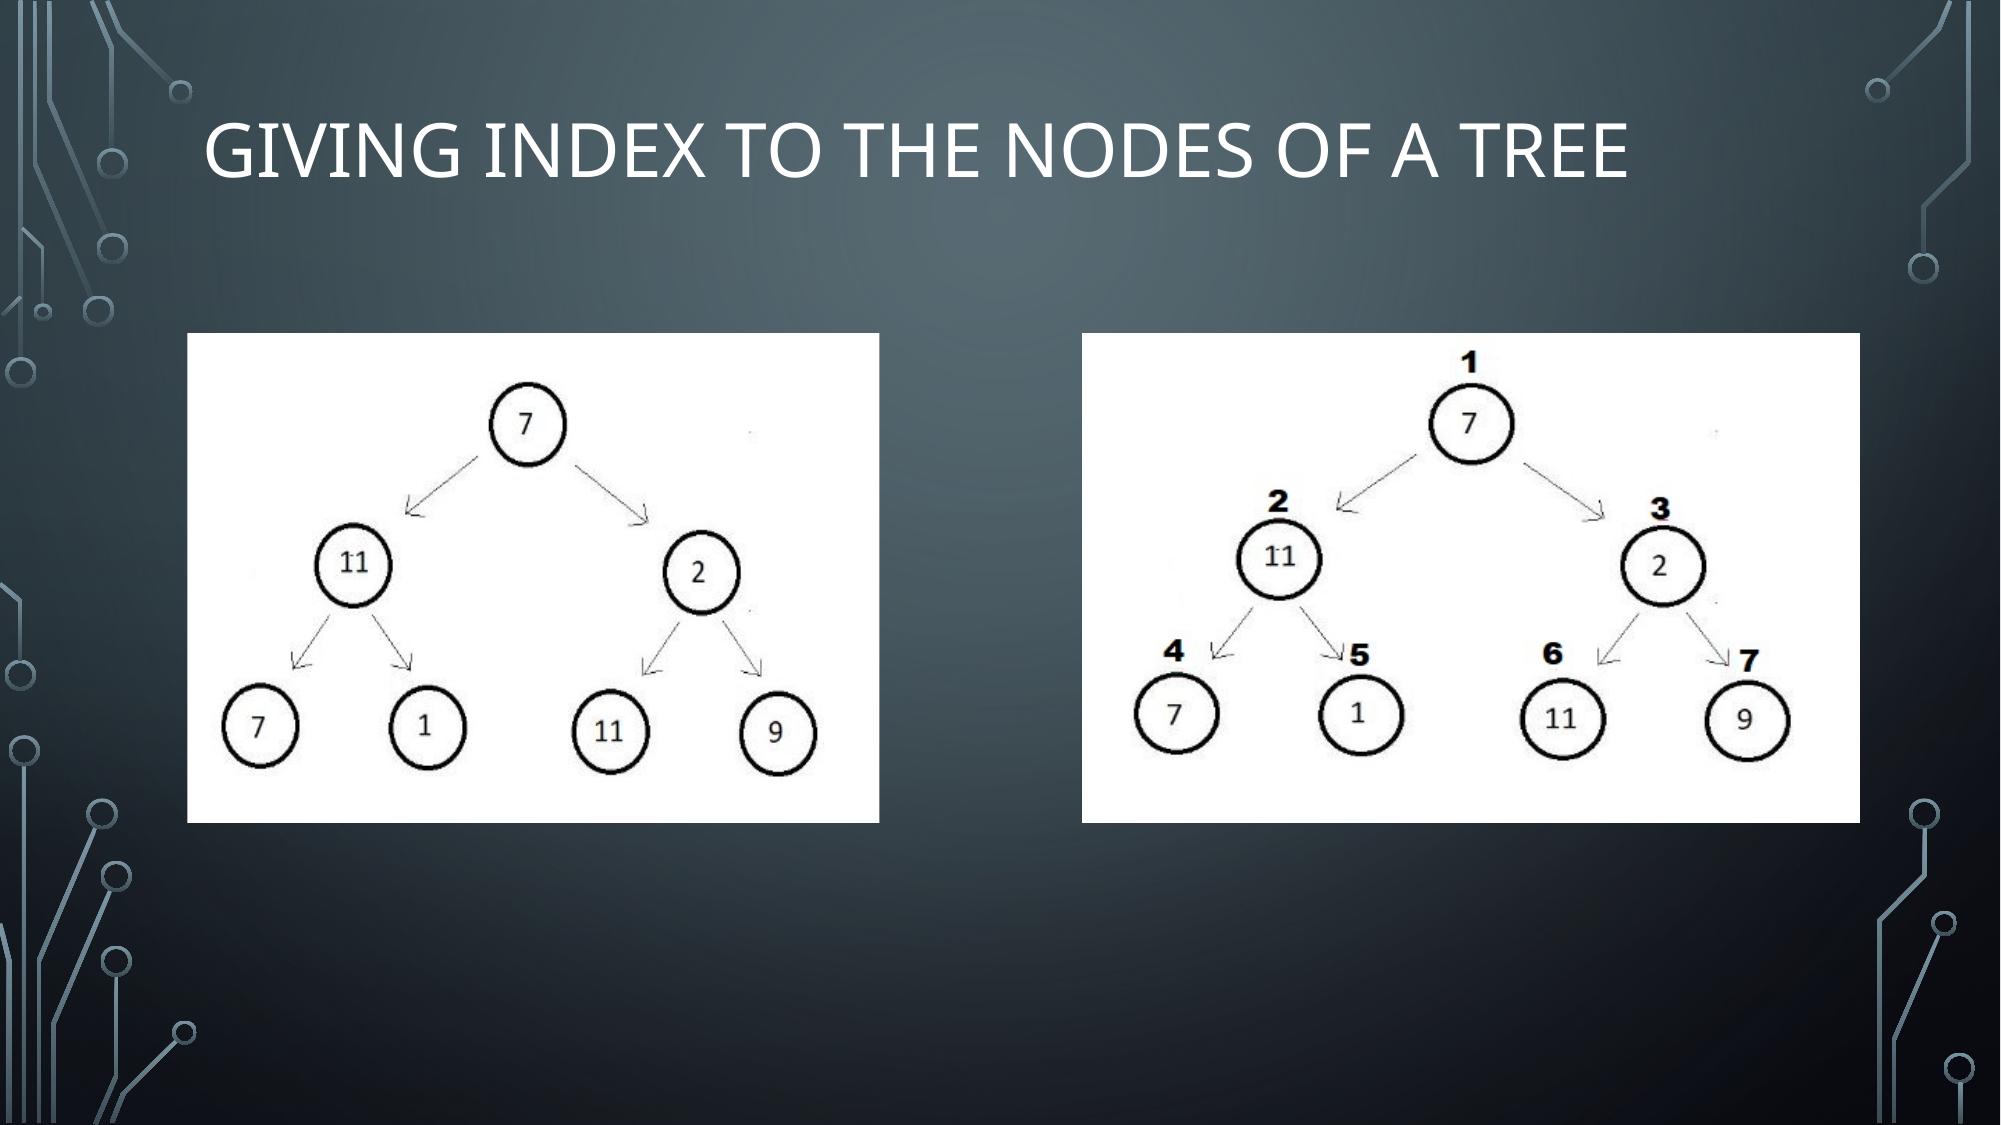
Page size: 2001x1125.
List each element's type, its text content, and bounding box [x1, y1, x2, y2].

picture [1081, 333, 1861, 823]
title Giving INDEX to the nodes of a tree [187, 69, 1813, 238]
picture [186, 333, 880, 824]
